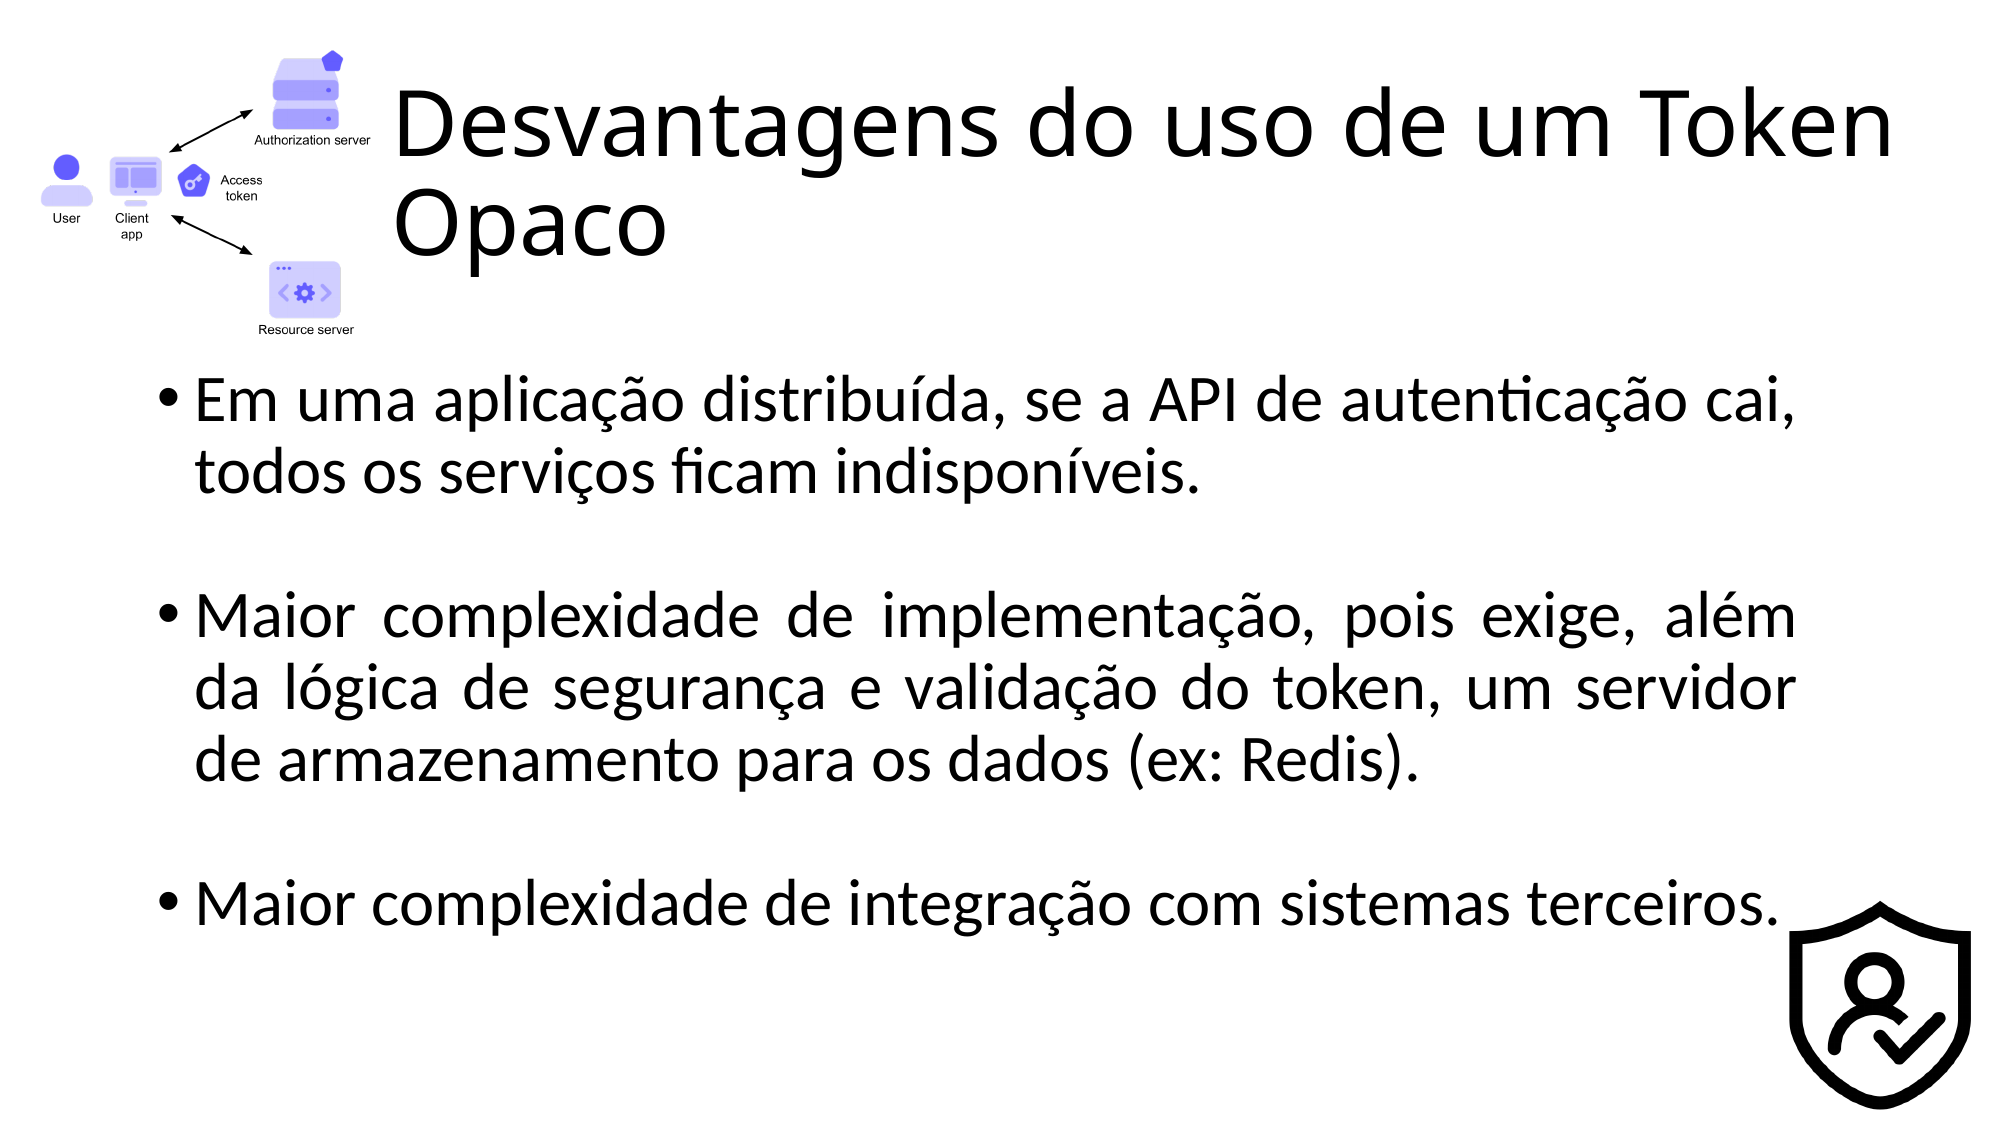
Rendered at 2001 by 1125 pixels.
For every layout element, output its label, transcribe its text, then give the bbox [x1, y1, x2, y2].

text_box Desvantagens do uso de um Token Opaco [471, 44, 1952, 308]
list Em uma aplicação distribuída, se a API de autenticação cai, todos os serviços ficam indisponíveis. Maior complexidade de implementação, pois exige, além da lógica de segurança e validação do token, um servidor de armazenamento para os dados (ex: Redis). Maior complexidade de integração com sistemas terceiros. [141, 356, 1815, 983]
picture [0, 3, 471, 357]
picture [1760, 885, 2000, 1125]
